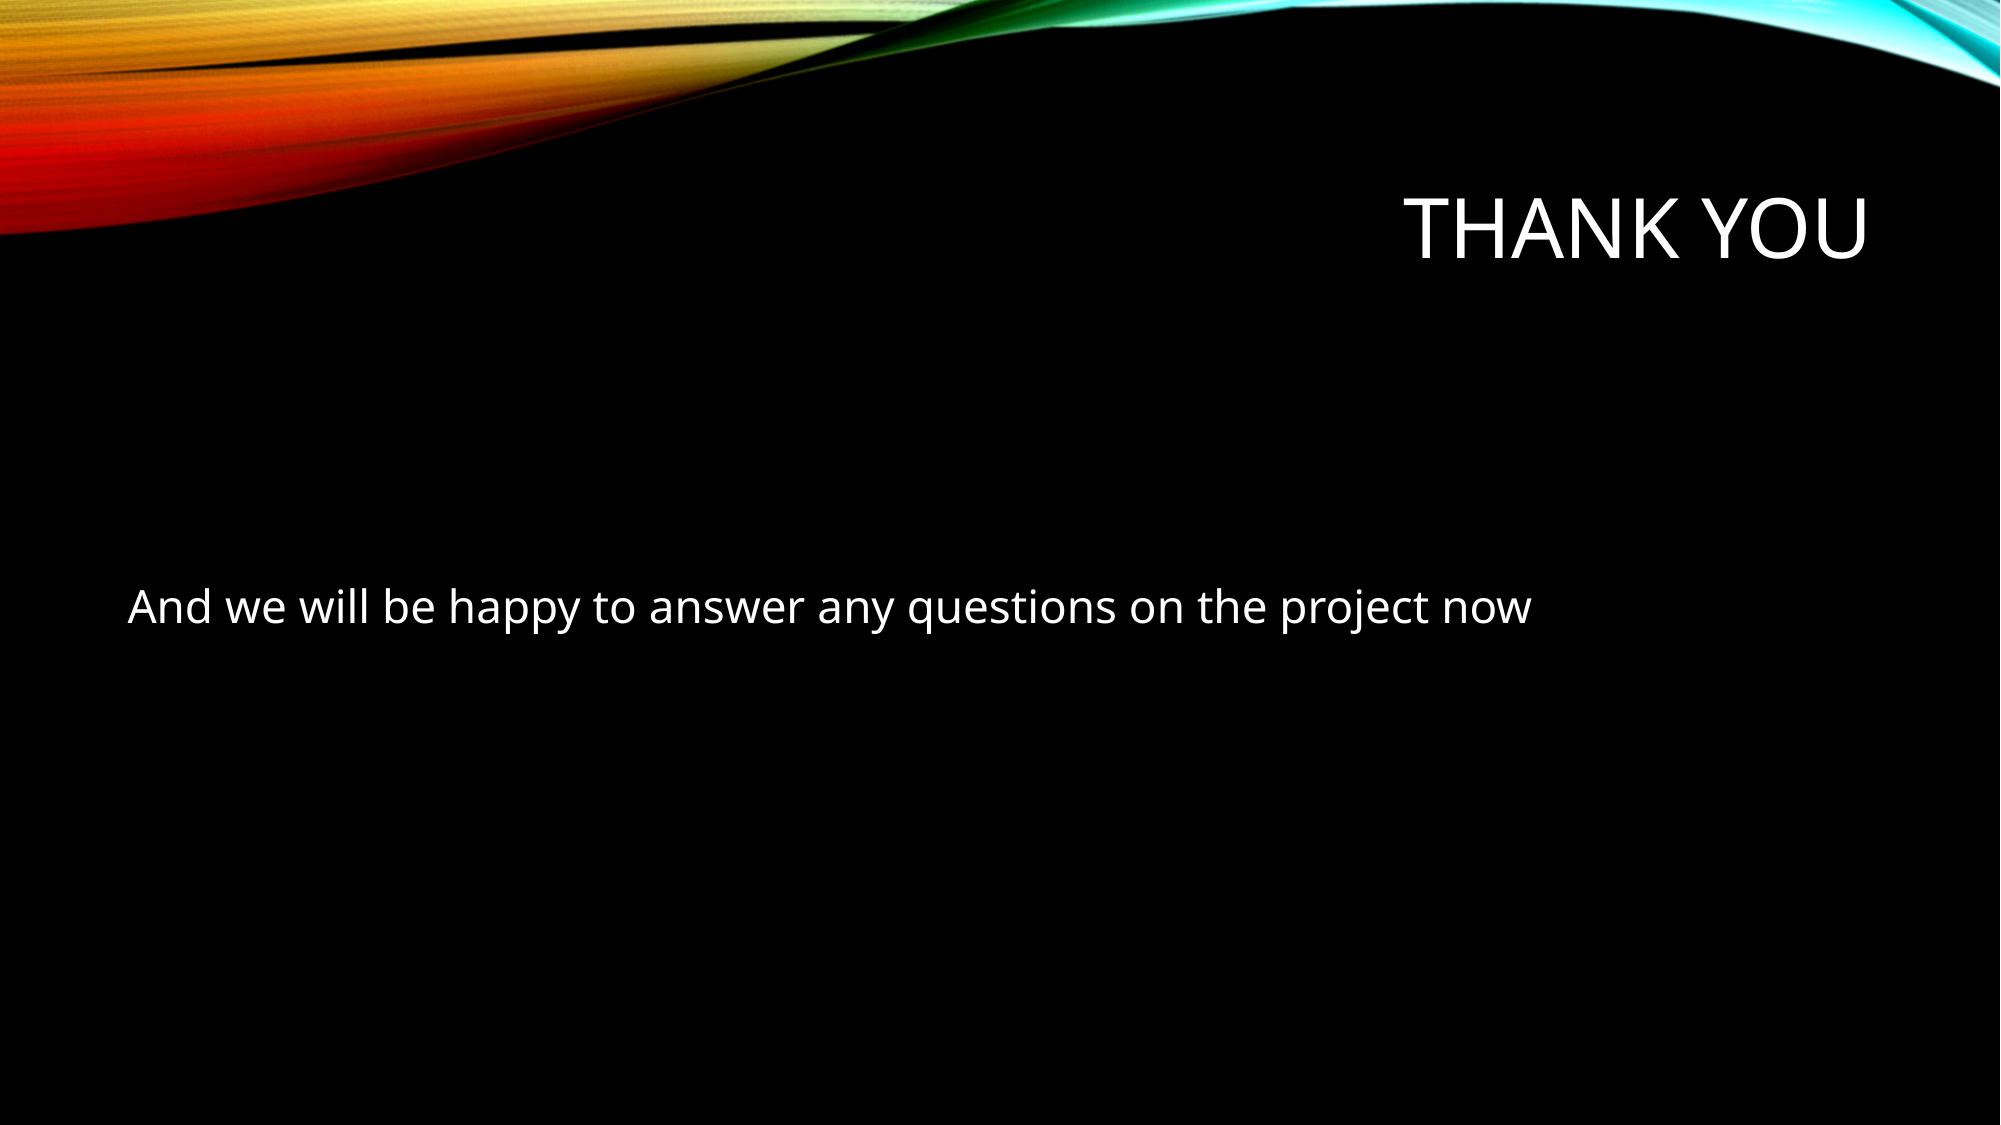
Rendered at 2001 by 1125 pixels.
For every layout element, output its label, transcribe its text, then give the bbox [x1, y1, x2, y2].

list And we will be happy to answer any questions on the project now [112, 360, 1888, 1021]
title Thank you [474, 125, 1888, 338]
picture [0, 0, 2000, 237]
